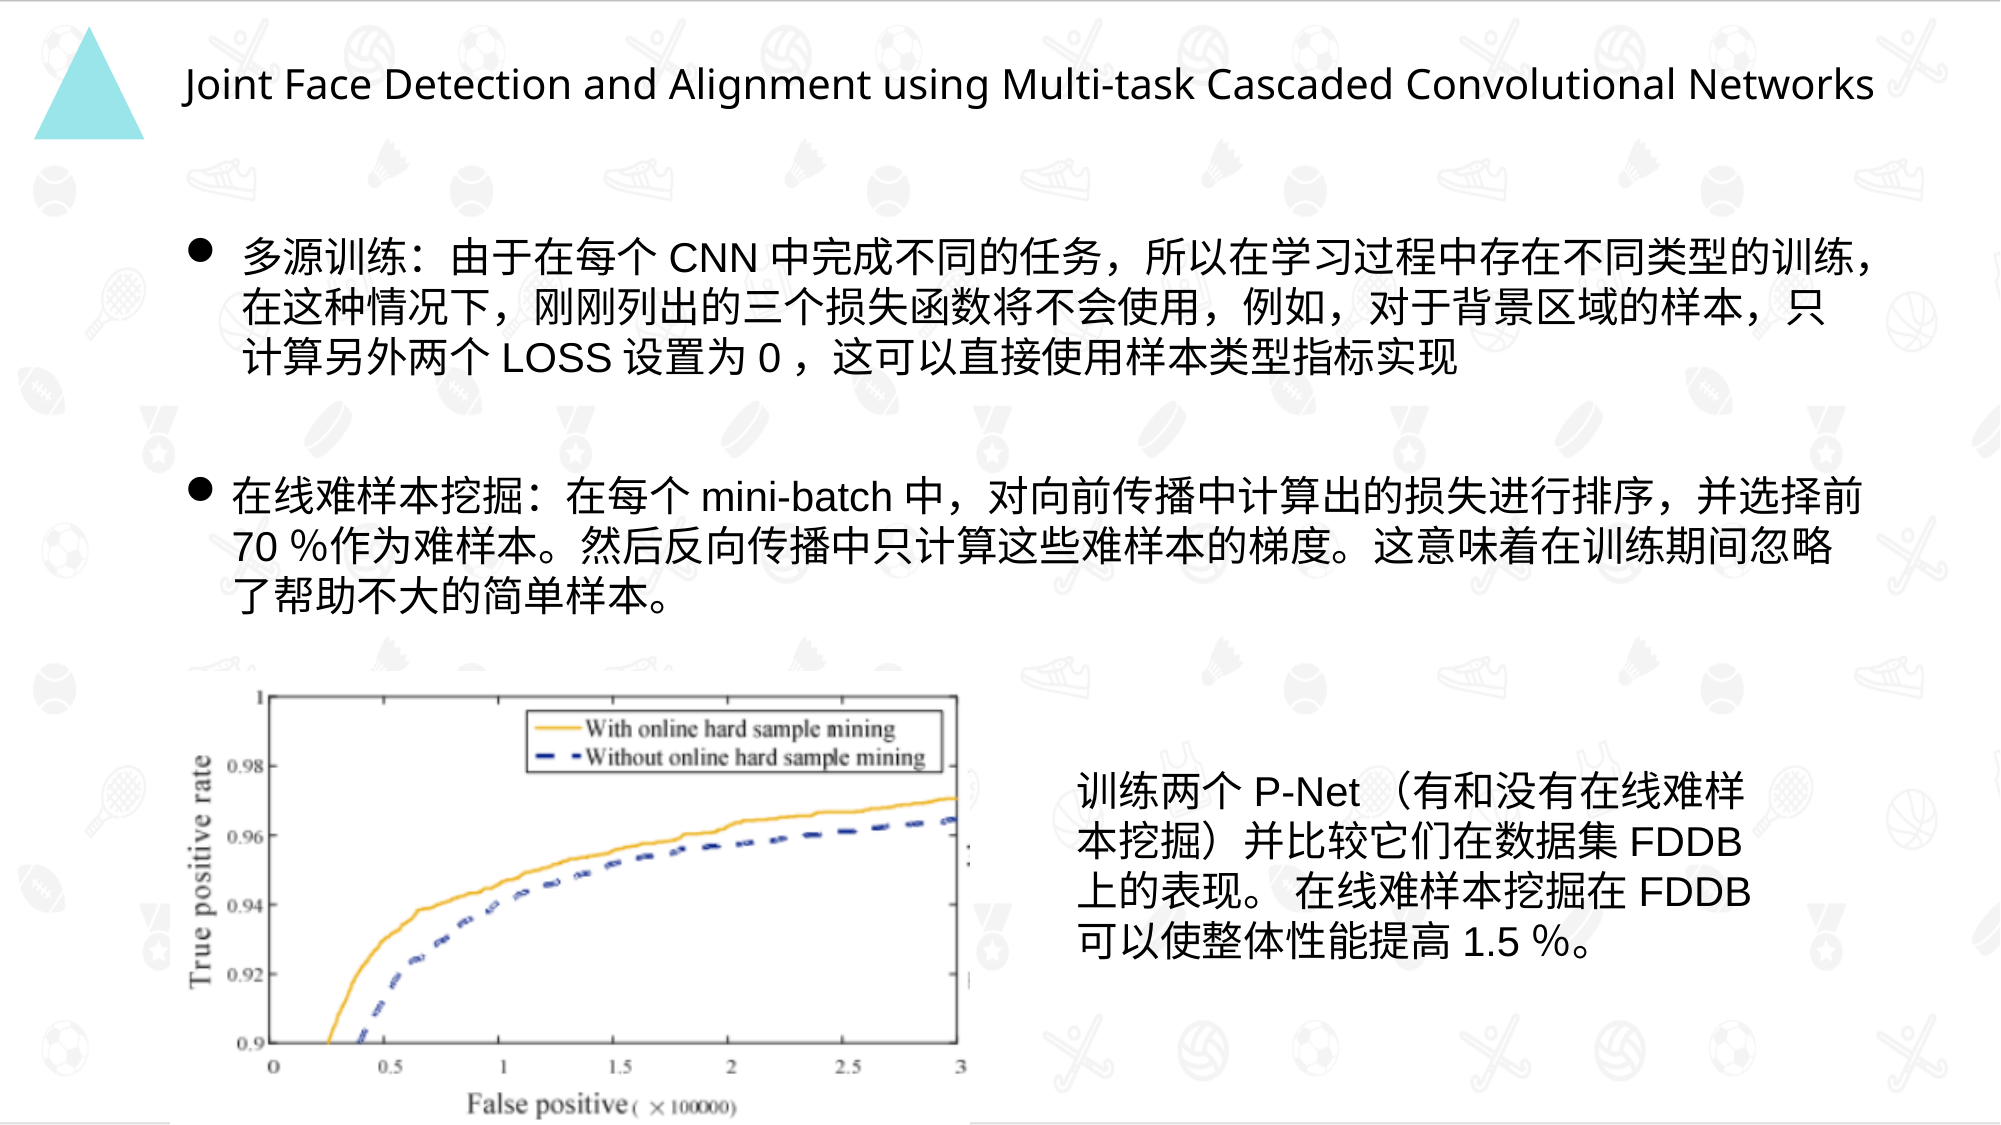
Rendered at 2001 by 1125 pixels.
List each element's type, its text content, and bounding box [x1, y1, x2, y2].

text_box [32, 23, 147, 141]
picture [0, 0, 2001, 1125]
text_box 在线难样本挖掘：在每个mini-batch中，对向前传播中计算出的损失进行排序，并选择前70％作为难样本。然后反向传播中只计算这些难样本的梯度。这意味着在训练期间忽略了帮助不大的简单样本。 [170, 462, 1884, 627]
text_box Joint Face Detection and Alignment using Multi-task Cascaded Convolutional Networks [170, 50, 1954, 115]
text_box 训练两个P-Net（有和没有在线难样本挖掘）并比较它们在数据集FDDB上的表现。 在线难样本挖掘在FDDB可以使整体性能提高1.5％。 [1061, 757, 1789, 972]
